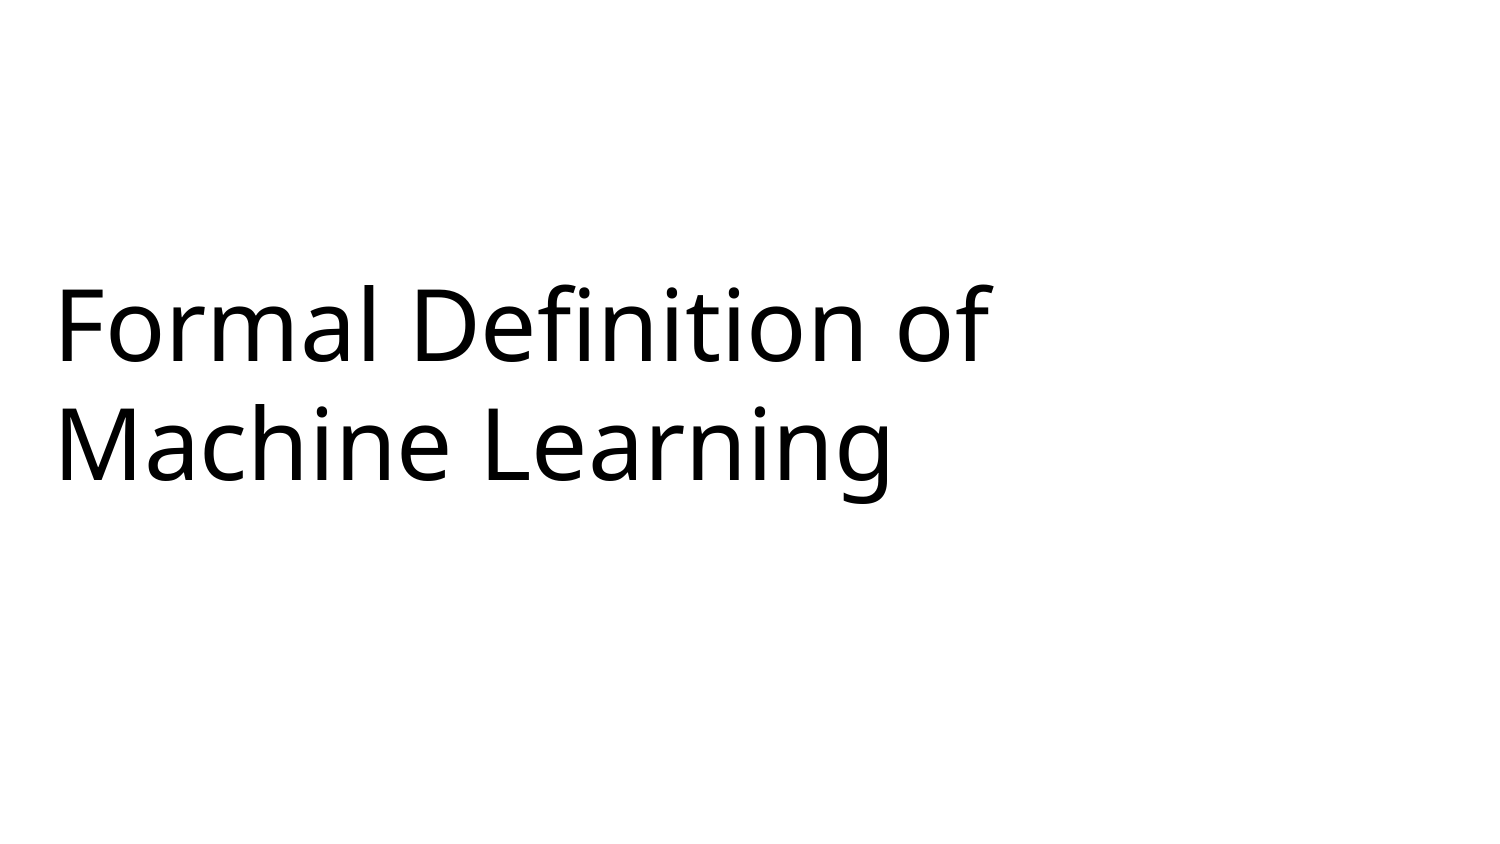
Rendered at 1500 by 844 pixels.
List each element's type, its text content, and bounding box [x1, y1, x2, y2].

title Formal Definition of Machine Learning [38, 260, 1387, 516]
